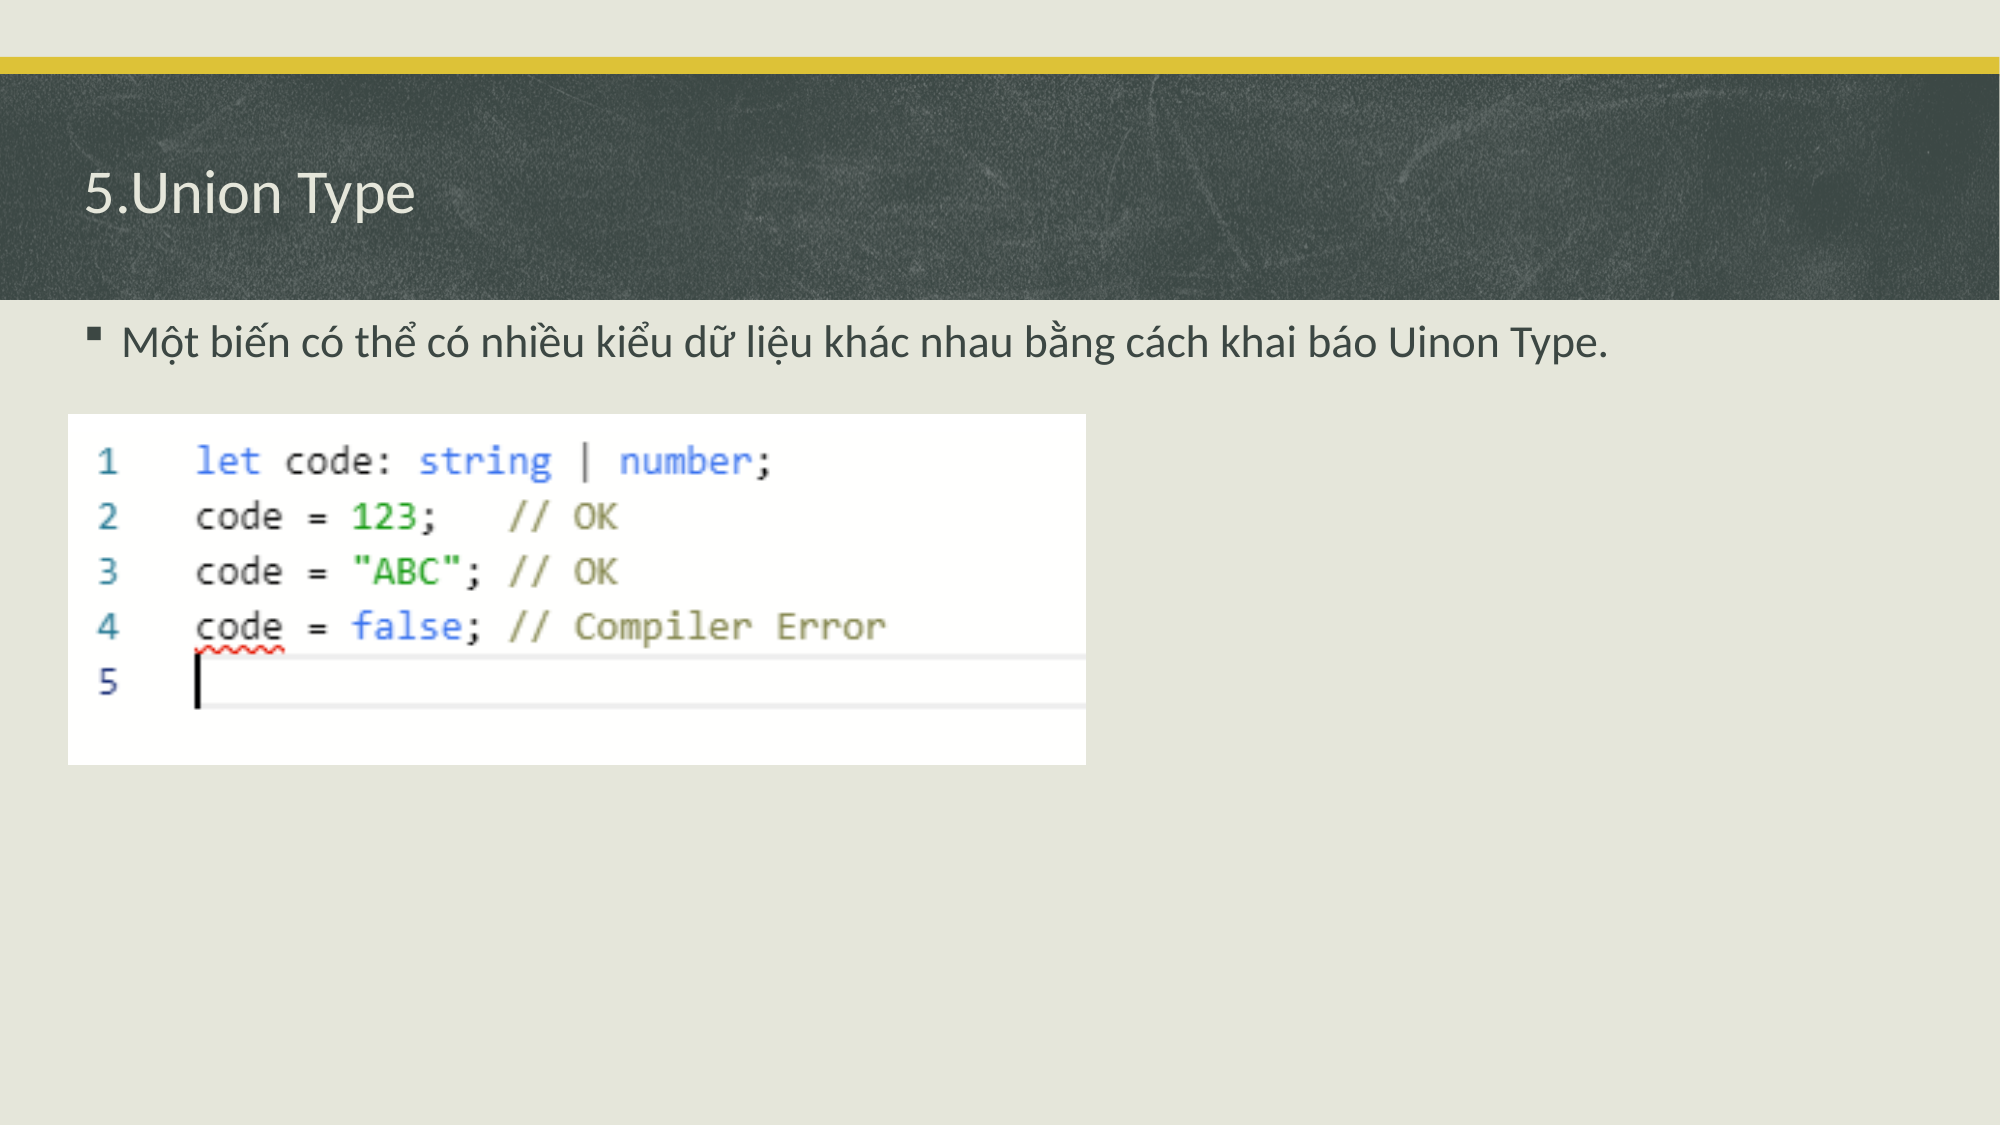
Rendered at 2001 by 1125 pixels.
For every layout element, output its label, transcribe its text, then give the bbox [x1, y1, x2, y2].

title 5.Union Type [68, 80, 1648, 304]
list Một biến có thể có nhiều kiểu dữ liệu khác nhau bằng cách khai báo Uinon Type. [68, 304, 1648, 959]
picture [68, 414, 1086, 765]
picture [0, 74, 2000, 300]
